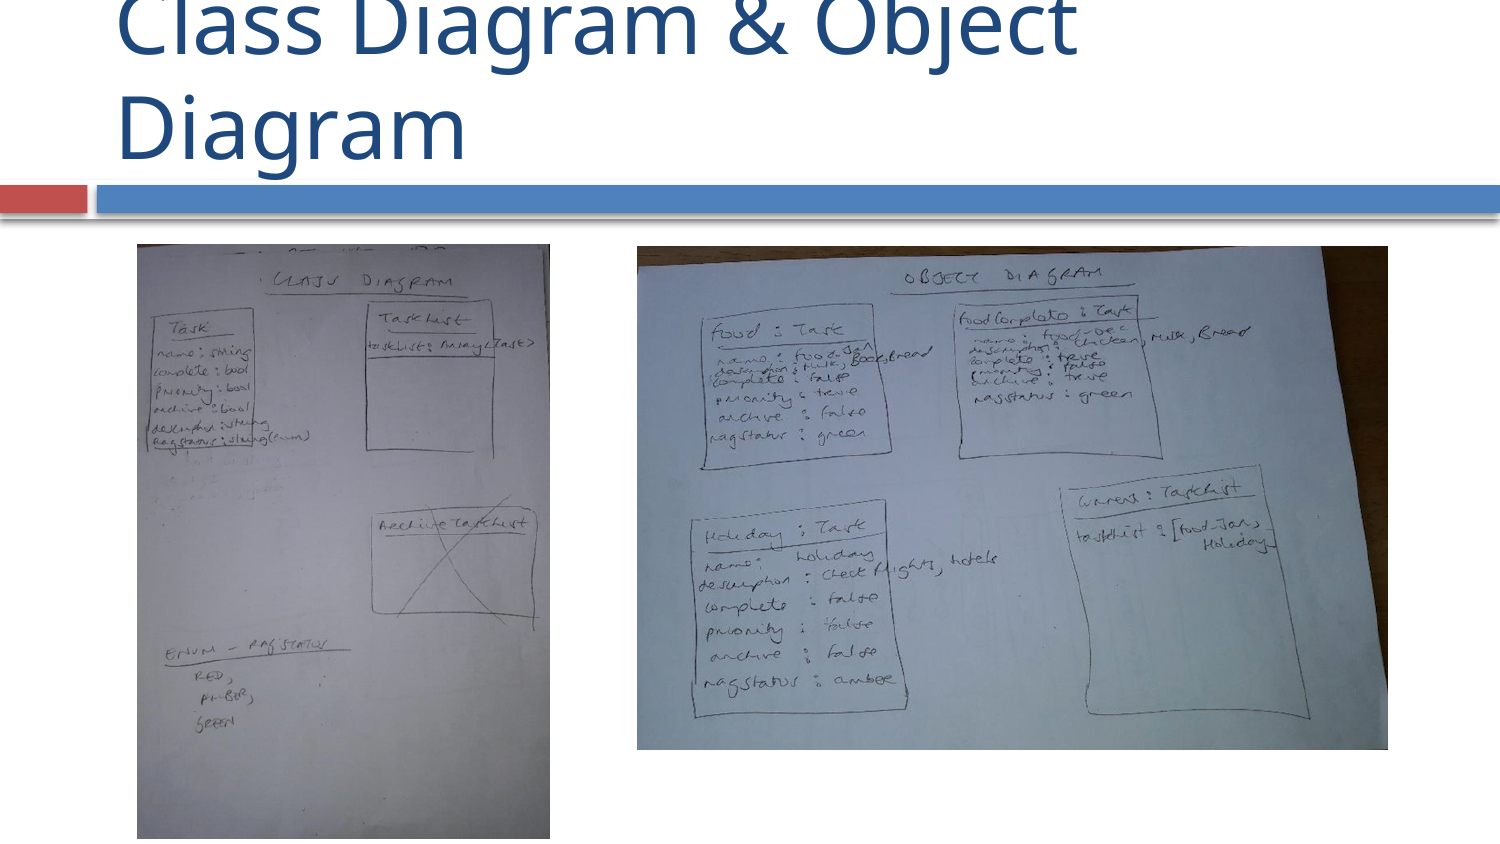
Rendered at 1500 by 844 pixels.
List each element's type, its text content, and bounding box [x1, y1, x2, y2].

picture [637, 246, 1388, 750]
title Class Diagram & Object Diagram [99, 19, 1438, 185]
picture [137, 244, 551, 839]
